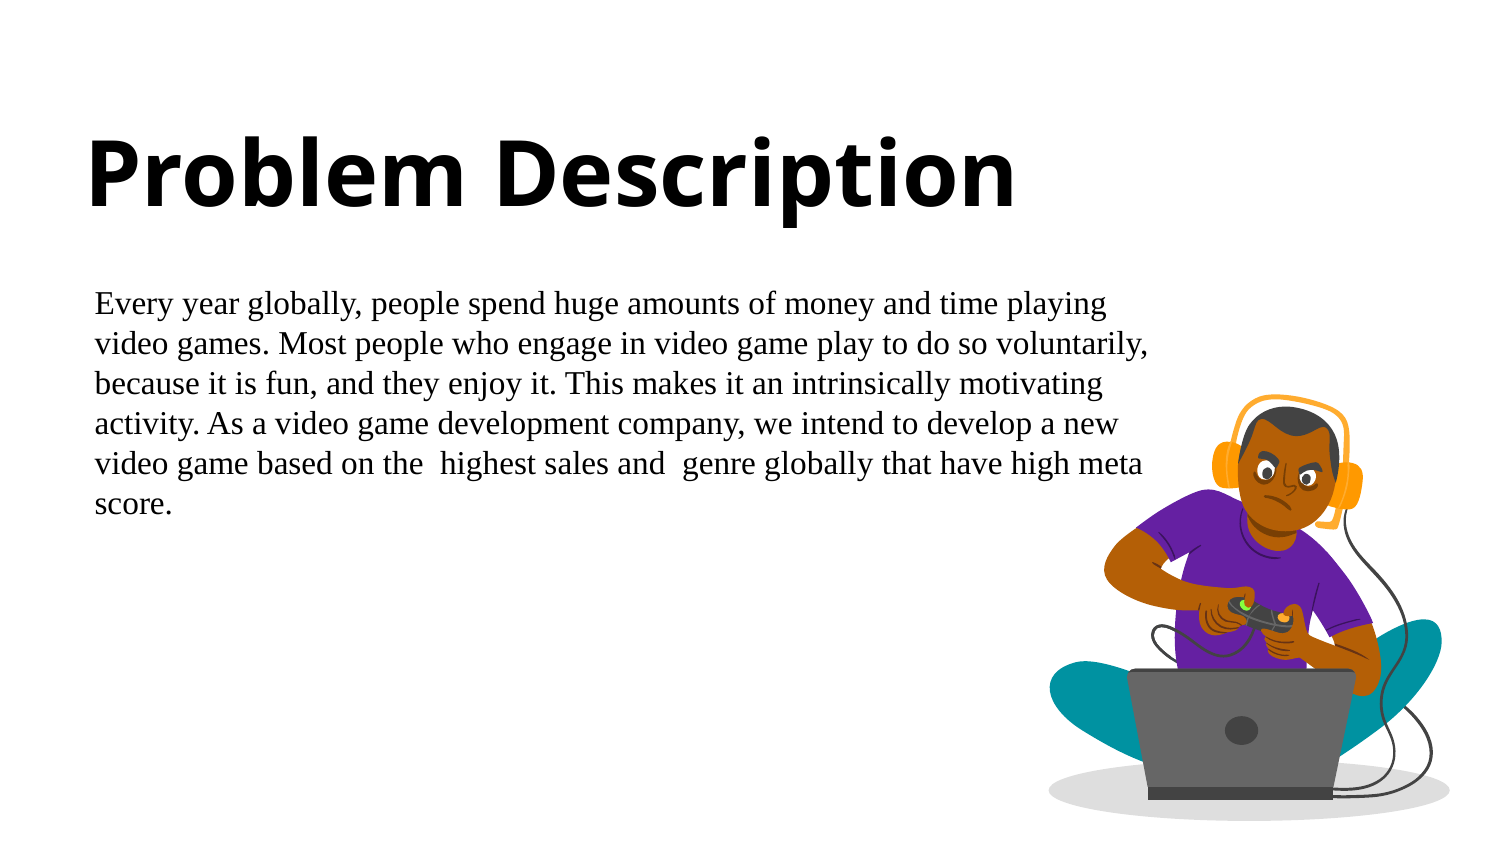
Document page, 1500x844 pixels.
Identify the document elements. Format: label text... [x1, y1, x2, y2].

text_box Problem Description [69, 137, 1180, 204]
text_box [1035, 394, 1451, 822]
title Every year globally, people spend huge amounts of money and time playing video games. Most people who engage in video game play to do so voluntarily, because it is fun, and they enjoy it. This makes it an intrinsically motivating activity. As a video game development company, we intend to develop a new video game based on the highest sales and genre globally that have high meta score. [79, 368, 1190, 434]
